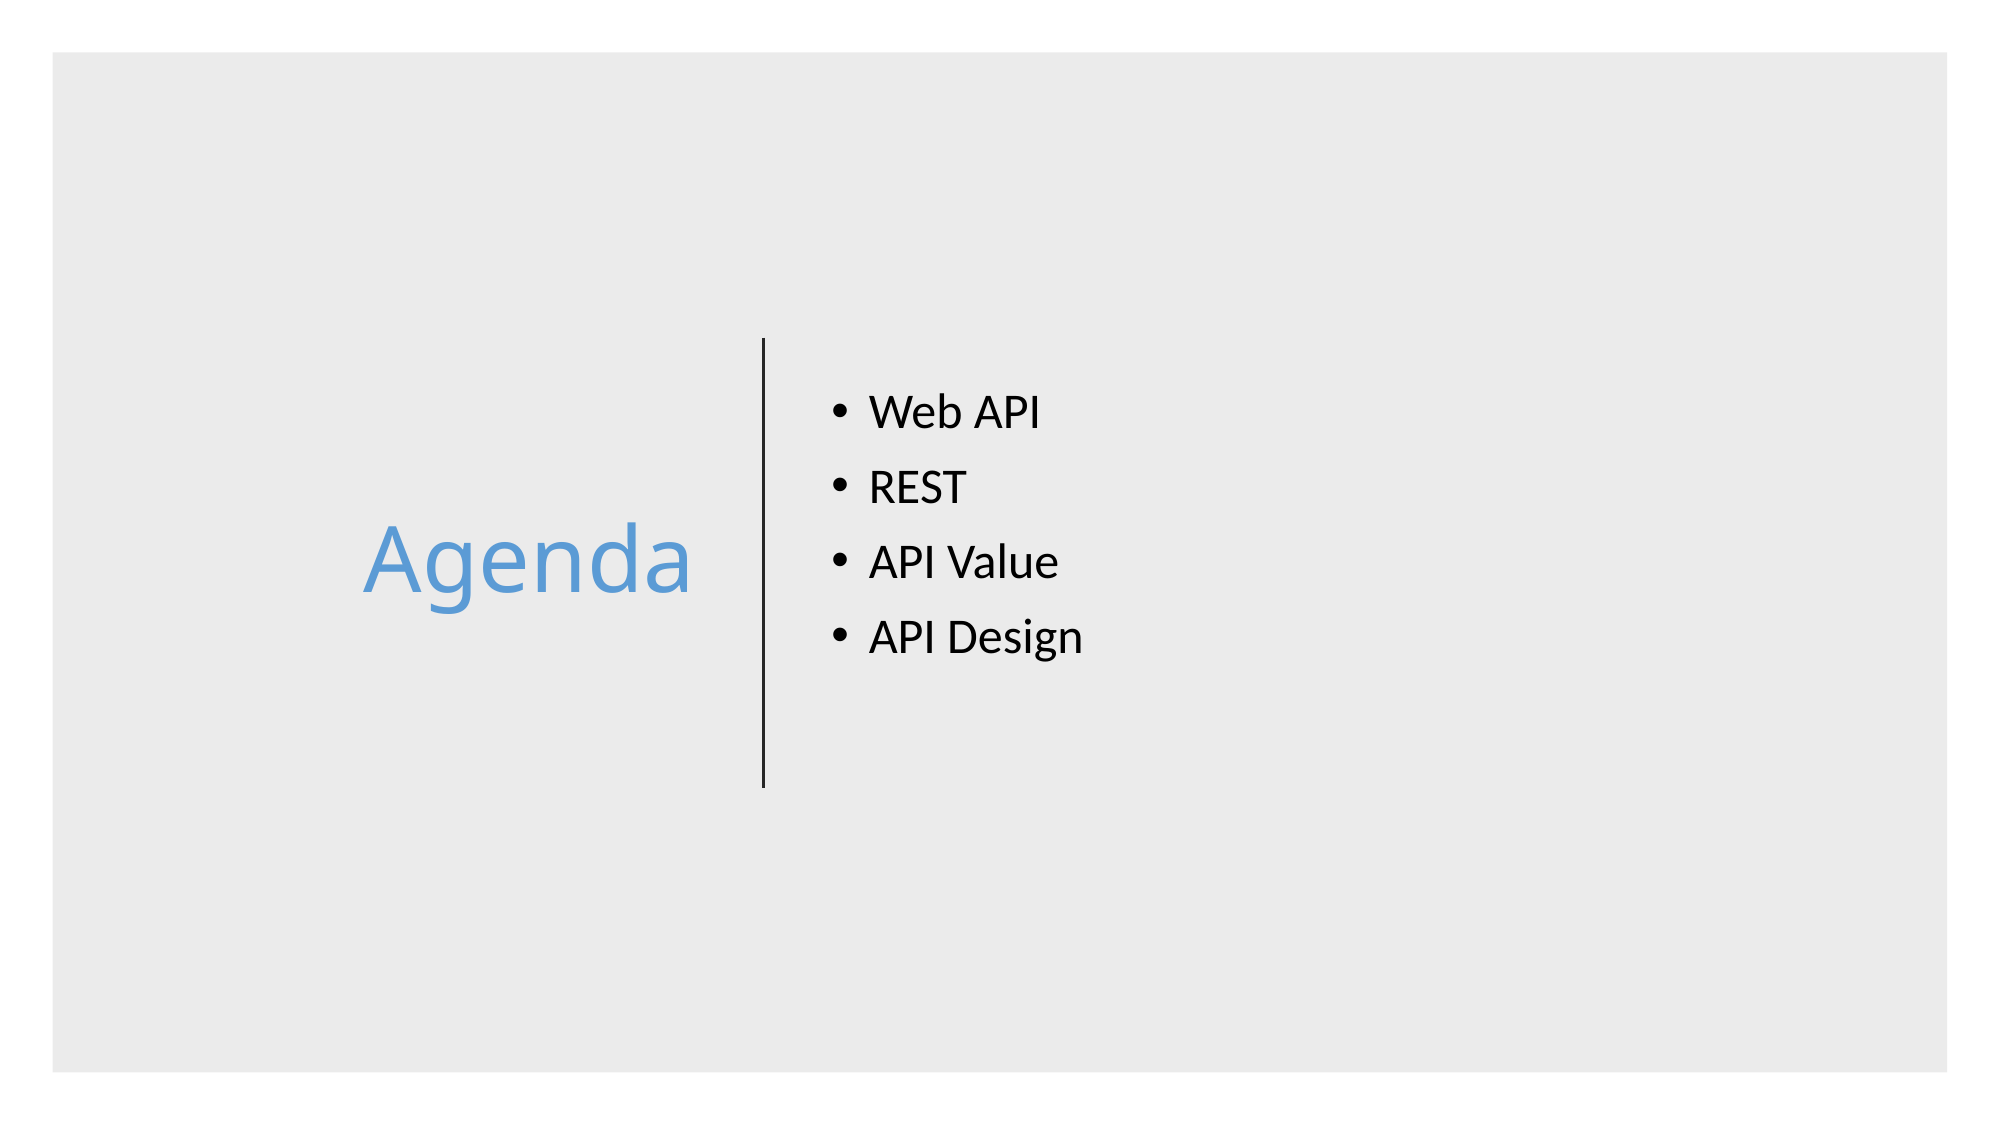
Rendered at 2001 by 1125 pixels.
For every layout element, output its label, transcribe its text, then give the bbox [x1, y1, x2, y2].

text_box [52, 51, 1948, 1073]
list Web API REST API Value API Design [816, 158, 1863, 967]
title Agenda [137, 158, 711, 967]
